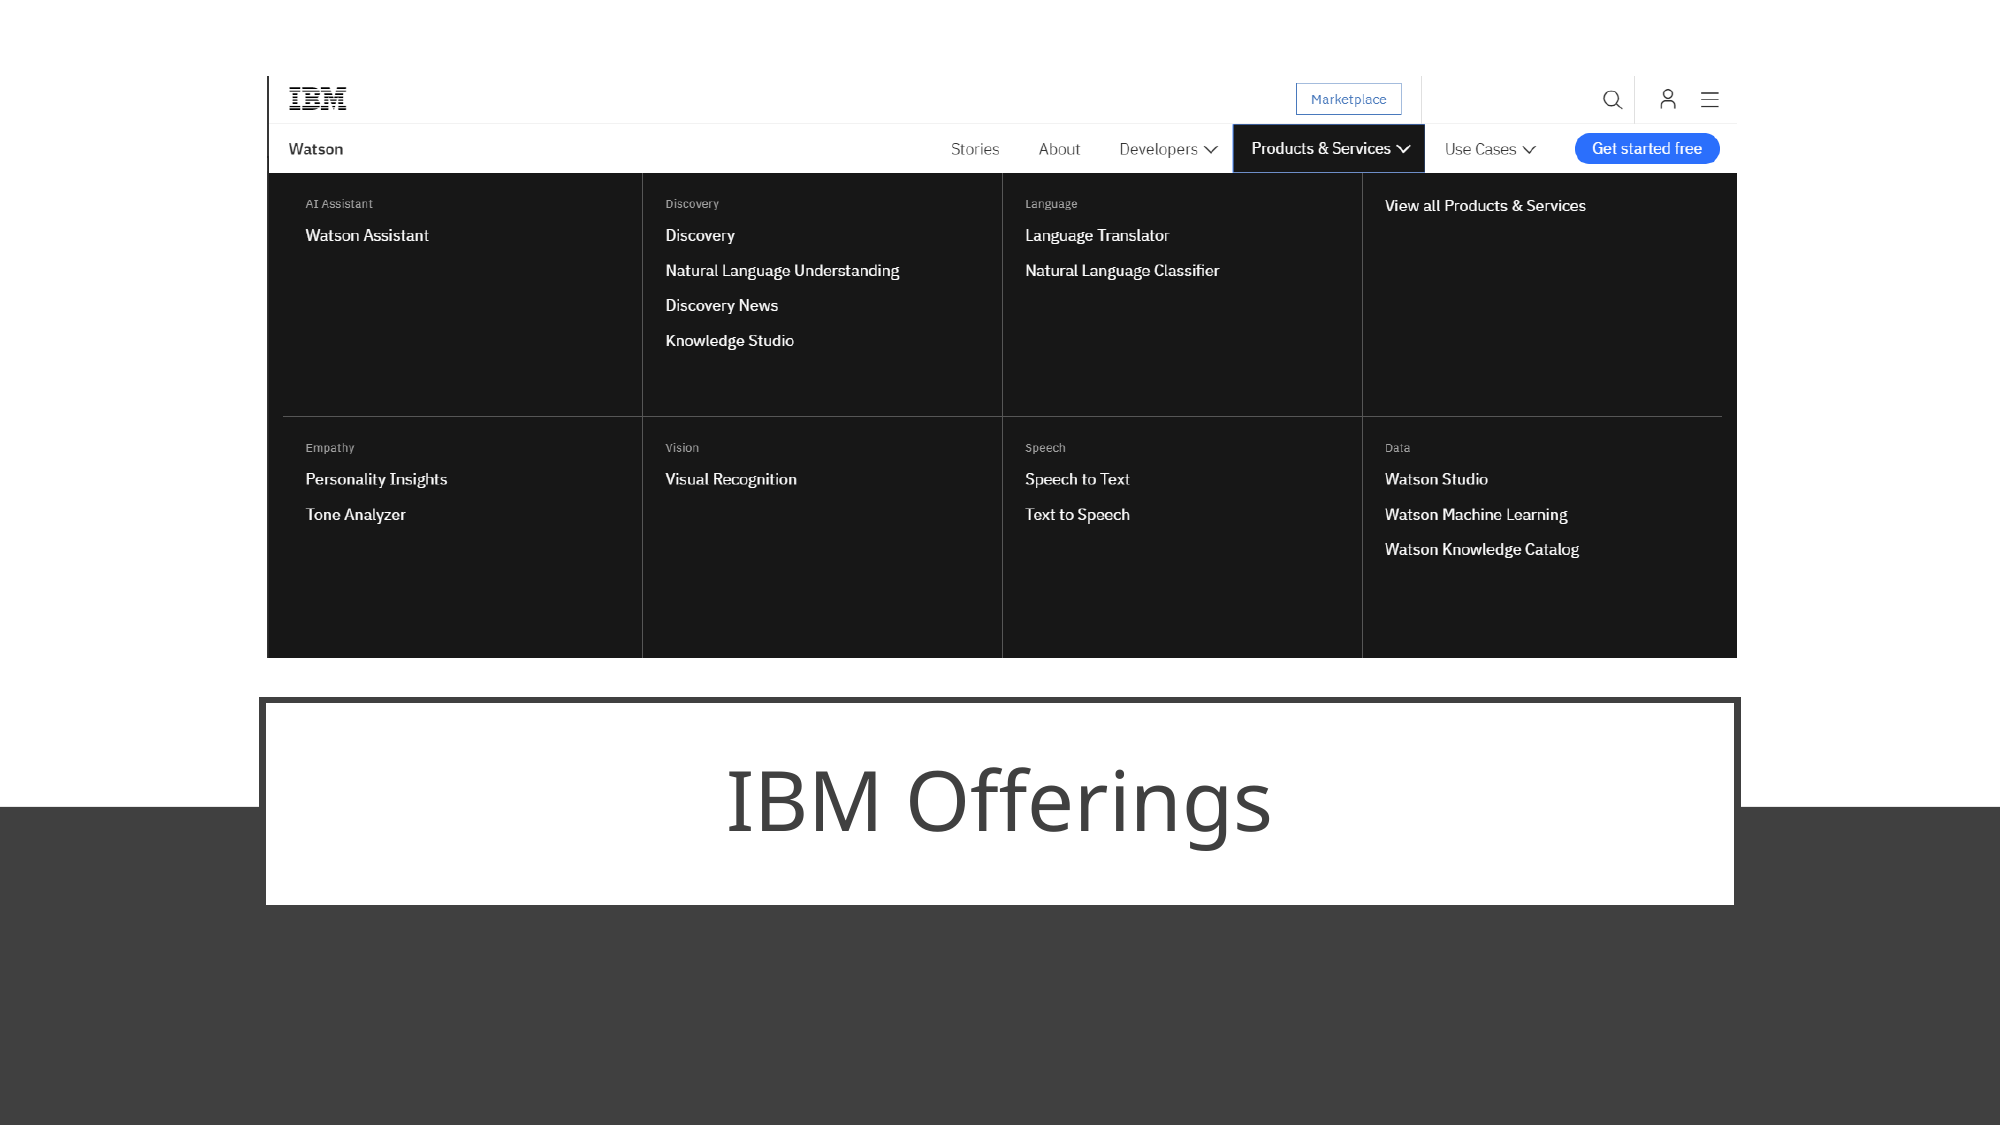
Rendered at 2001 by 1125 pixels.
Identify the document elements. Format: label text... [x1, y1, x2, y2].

title IBM Offerings [262, 700, 1738, 908]
picture [267, 76, 1737, 658]
text_box [0, 806, 2000, 1125]
